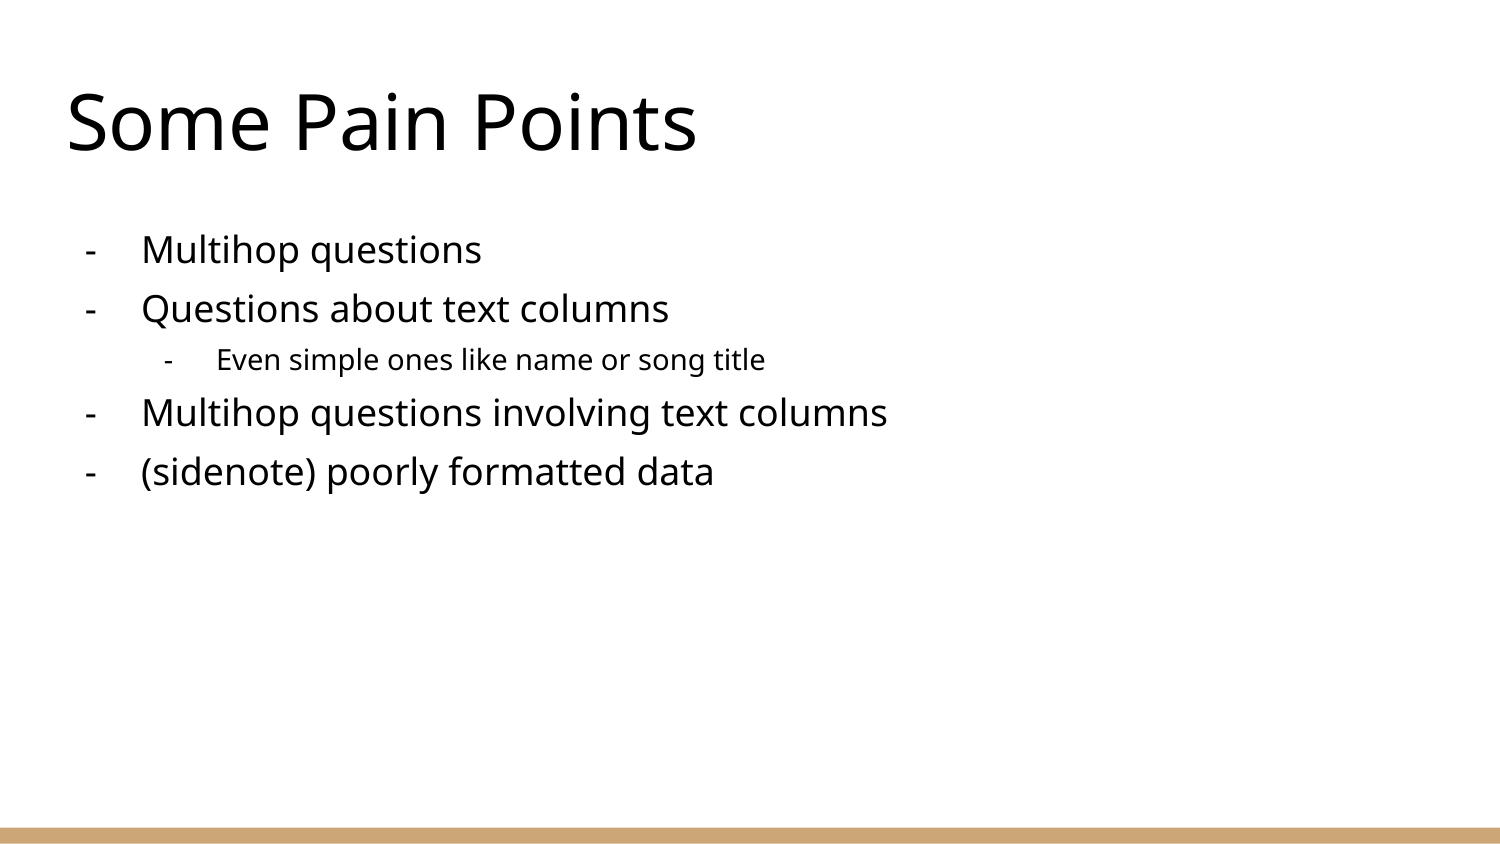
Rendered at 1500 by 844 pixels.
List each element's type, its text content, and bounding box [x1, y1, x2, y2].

title Some Pain Points [51, 51, 1449, 189]
list Multihop questions Questions about text columns Even simple ones like name or song title Multihop questions involving text columns (sidenote) poorly formatted data [51, 200, 1449, 752]
